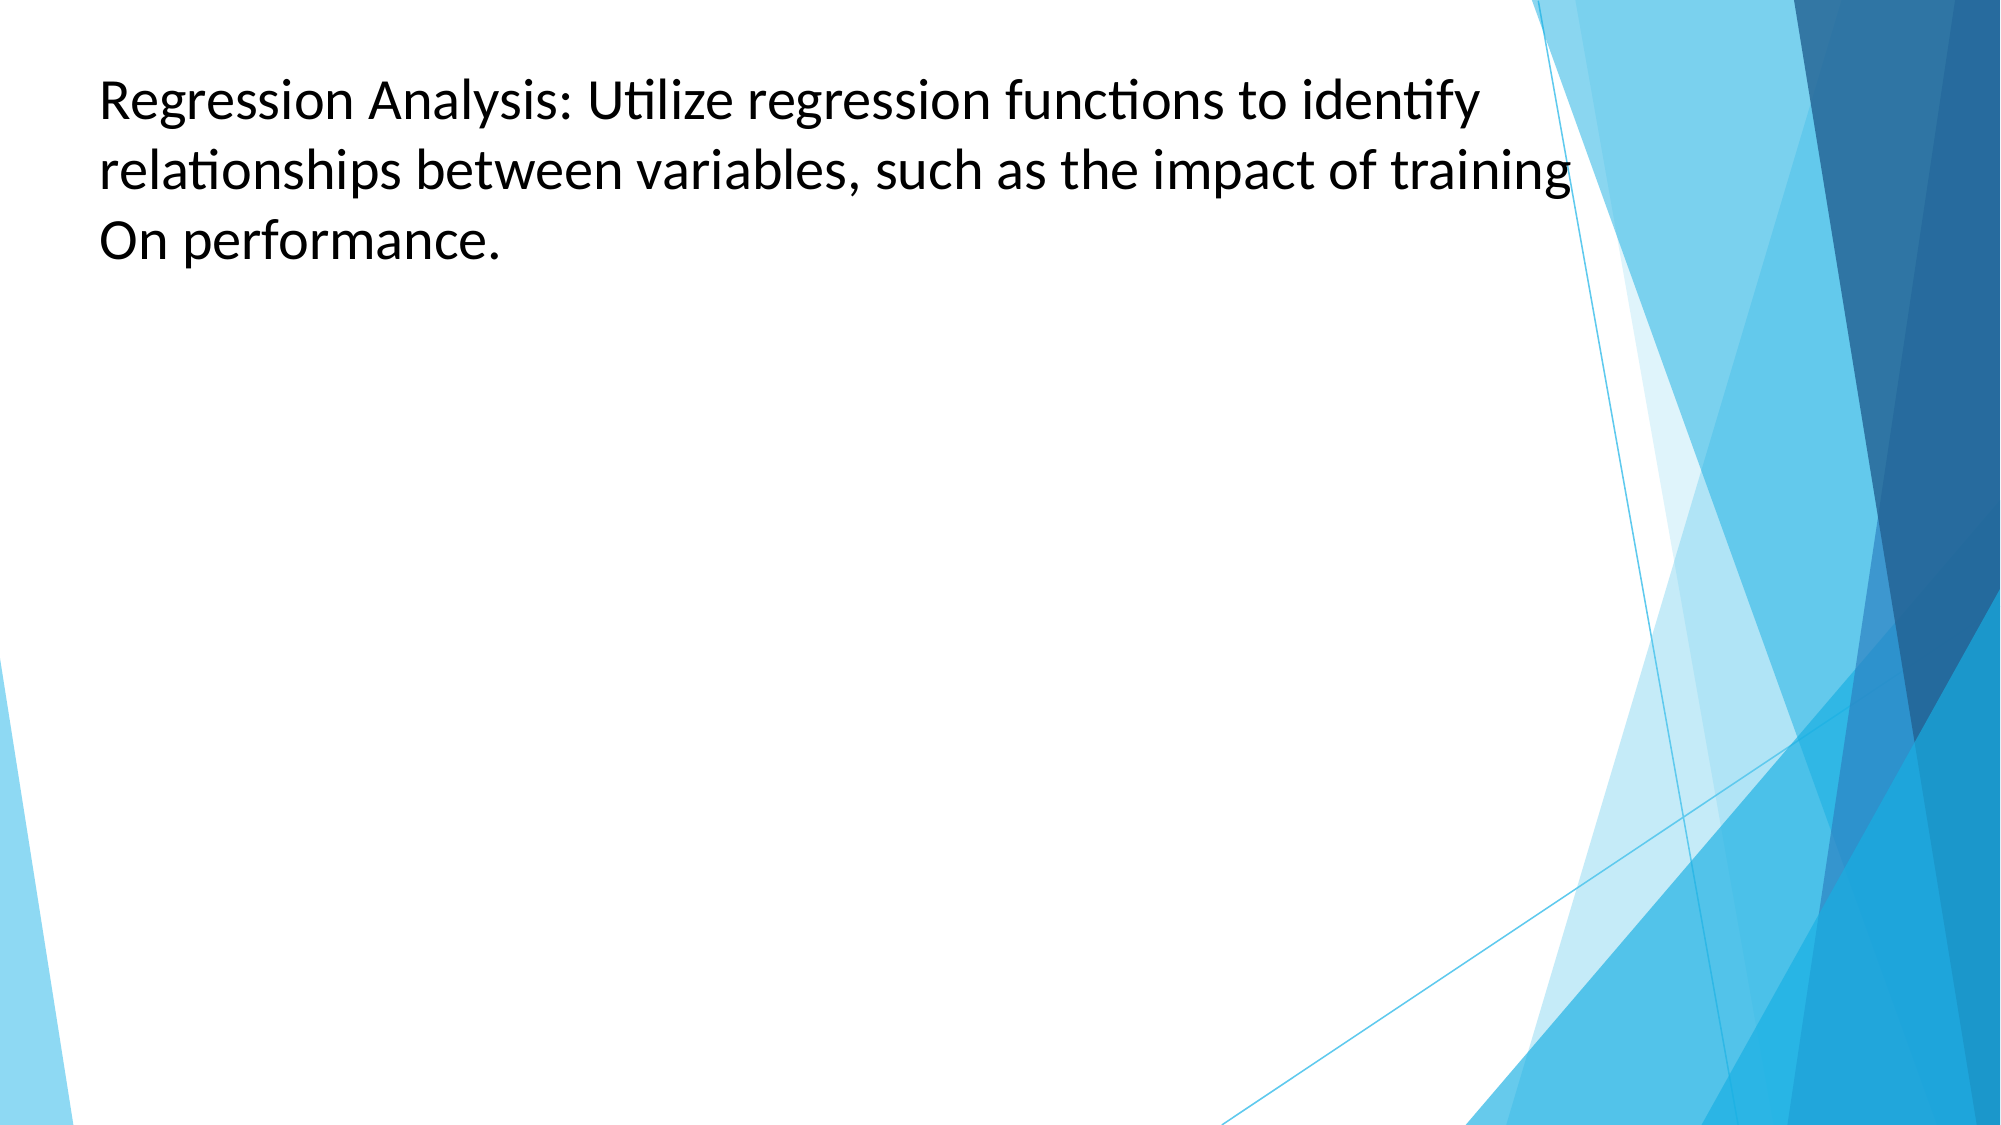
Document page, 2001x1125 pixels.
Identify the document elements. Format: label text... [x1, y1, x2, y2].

list Regression Analysis: Utilize regression functions to identify relationships between variables, such as the impact of training On performance. [99, 61, 1588, 274]
